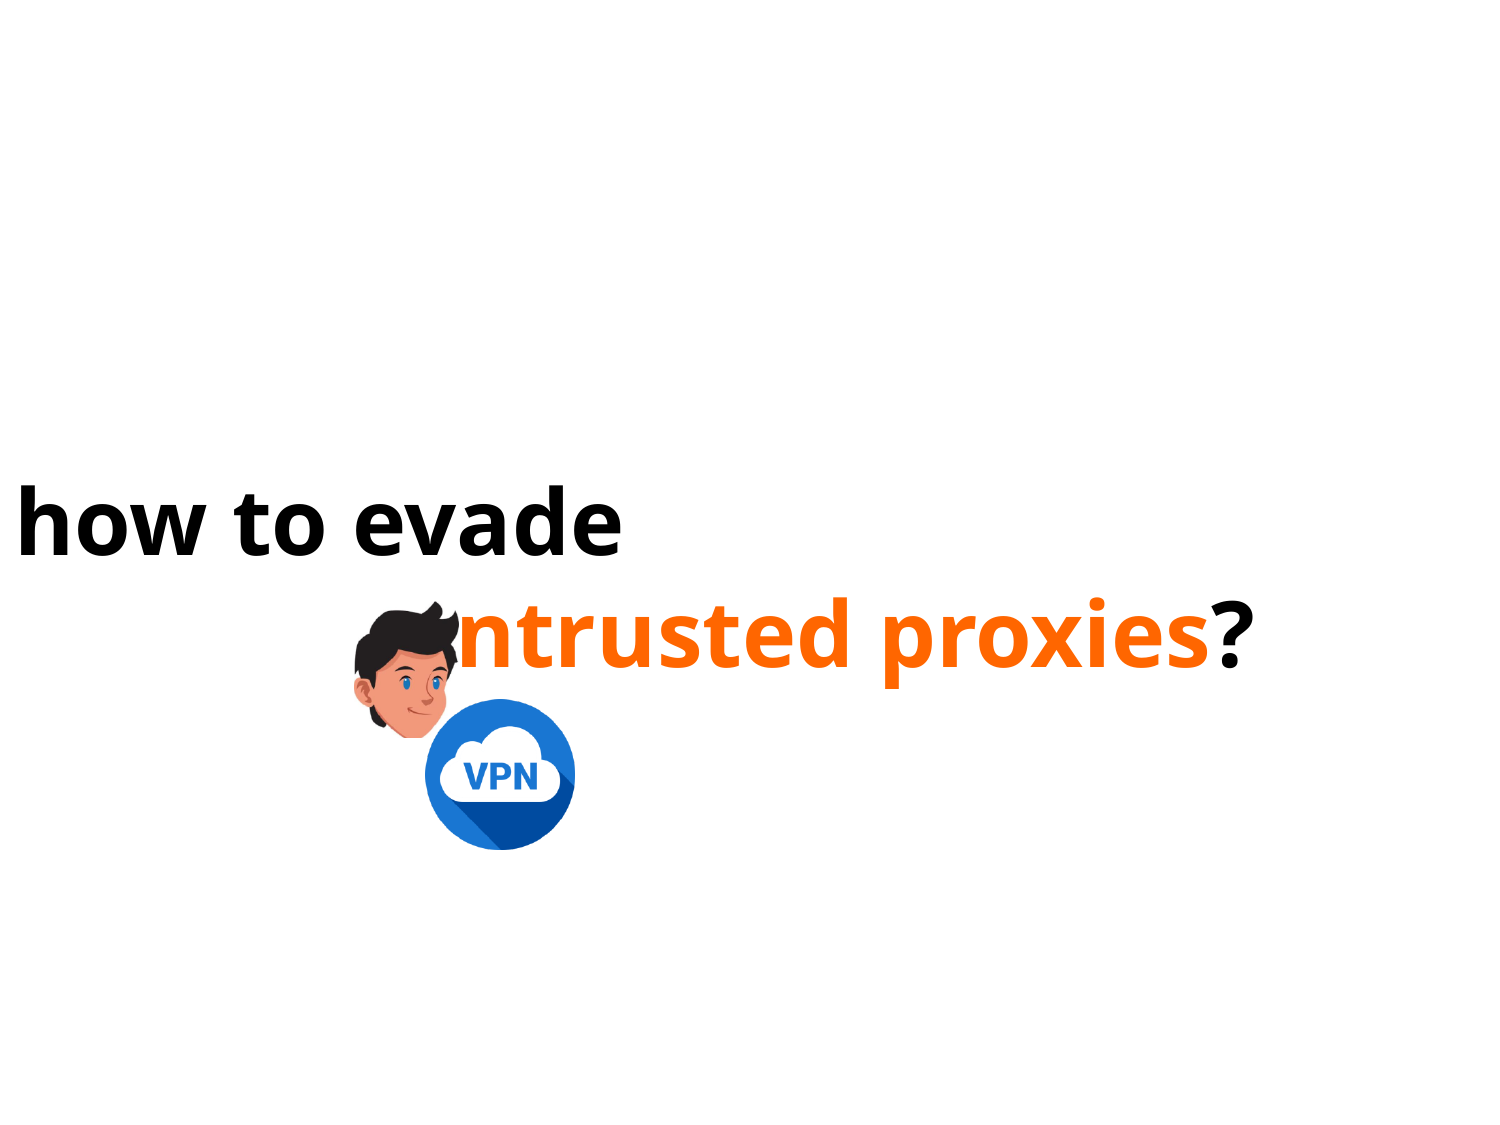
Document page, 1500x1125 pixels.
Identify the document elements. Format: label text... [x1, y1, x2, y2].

text_box how to evade [0, 425, 1500, 537]
text_box untrusted proxies? [0, 537, 1500, 725]
picture [349, 599, 576, 851]
